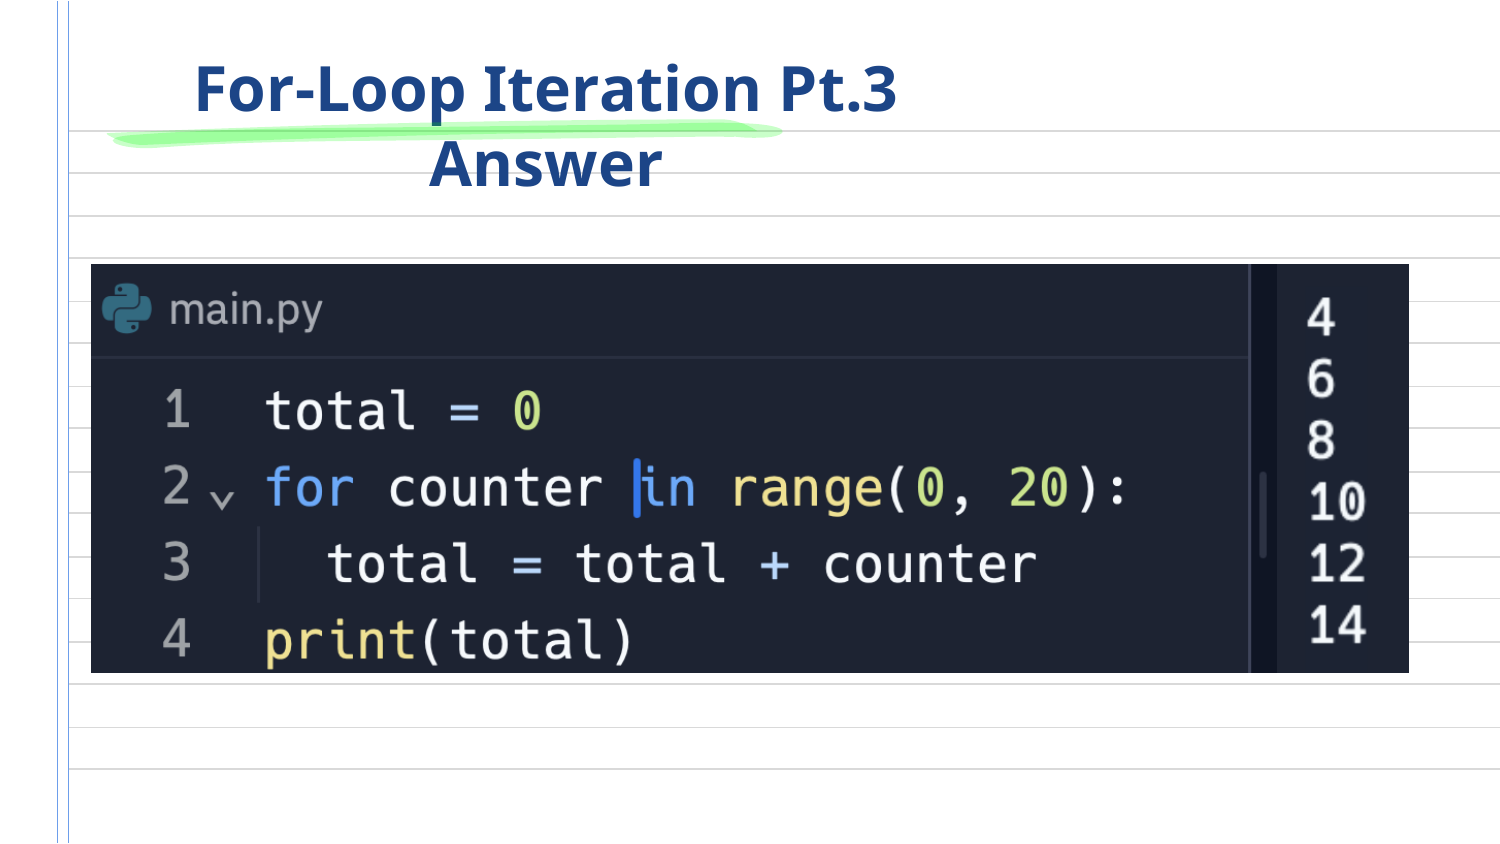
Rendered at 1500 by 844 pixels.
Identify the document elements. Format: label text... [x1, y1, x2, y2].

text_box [96, 119, 785, 149]
title For-Loop Iteration Pt.3 Answer [72, 48, 1021, 133]
picture [91, 264, 1409, 673]
